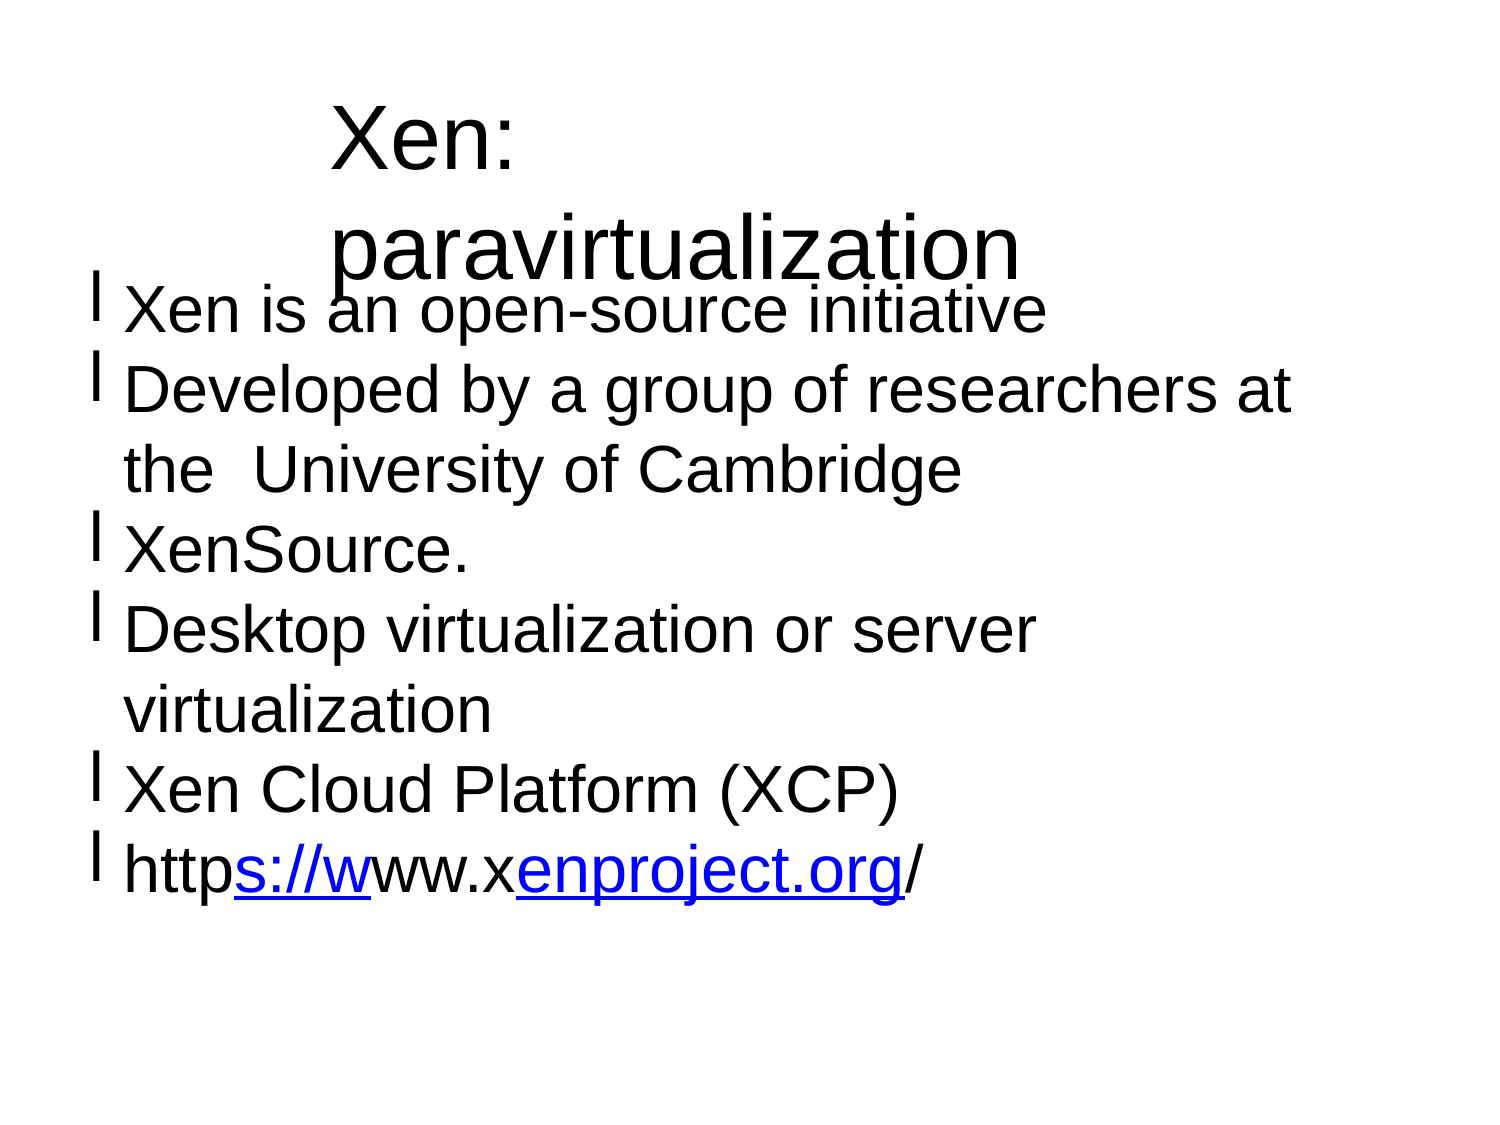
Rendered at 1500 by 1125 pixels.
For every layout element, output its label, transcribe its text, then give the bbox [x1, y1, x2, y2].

text_box Xen: paravirtualization [329, 75, 1170, 247]
text_box Xen is an open-source initiative Developed by a group of researchers at the University of Cambridge XenSource. Desktop virtualization or server virtualization Xen Cloud Platform (XCP) https://www.xenproject.org/ [87, 247, 1365, 986]
